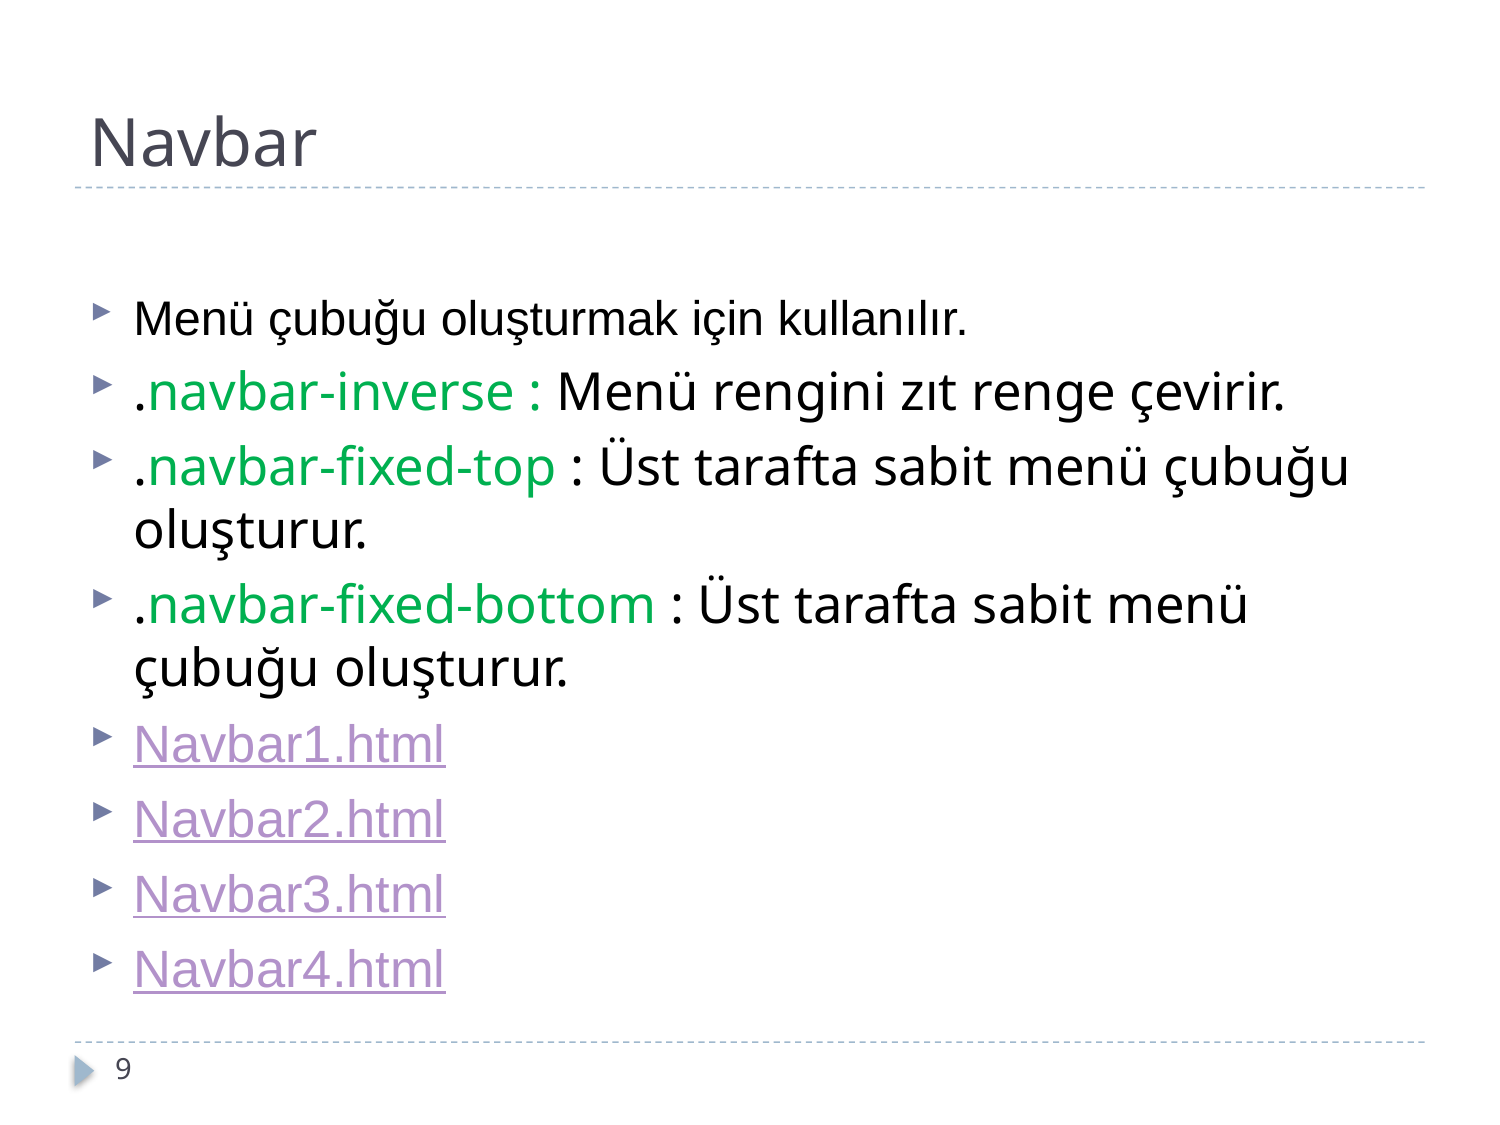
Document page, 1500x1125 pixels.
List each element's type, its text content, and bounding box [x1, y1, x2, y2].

slide_number 9 [100, 1042, 426, 1103]
list Menü çubuğu oluşturmak için kullanılır. .navbar-inverse : Menü rengini zıt renge çevirir. .navbar-fixed-top : Üst tarafta sabit menü çubuğu oluşturur. .navbar-fixed-bottom : Üst tarafta sabit menü çubuğu oluşturur. Navbar1.html Navbar2.html Navbar3.html Navbar4.html [75, 200, 1425, 1010]
title Navbar [75, 24, 1425, 188]
